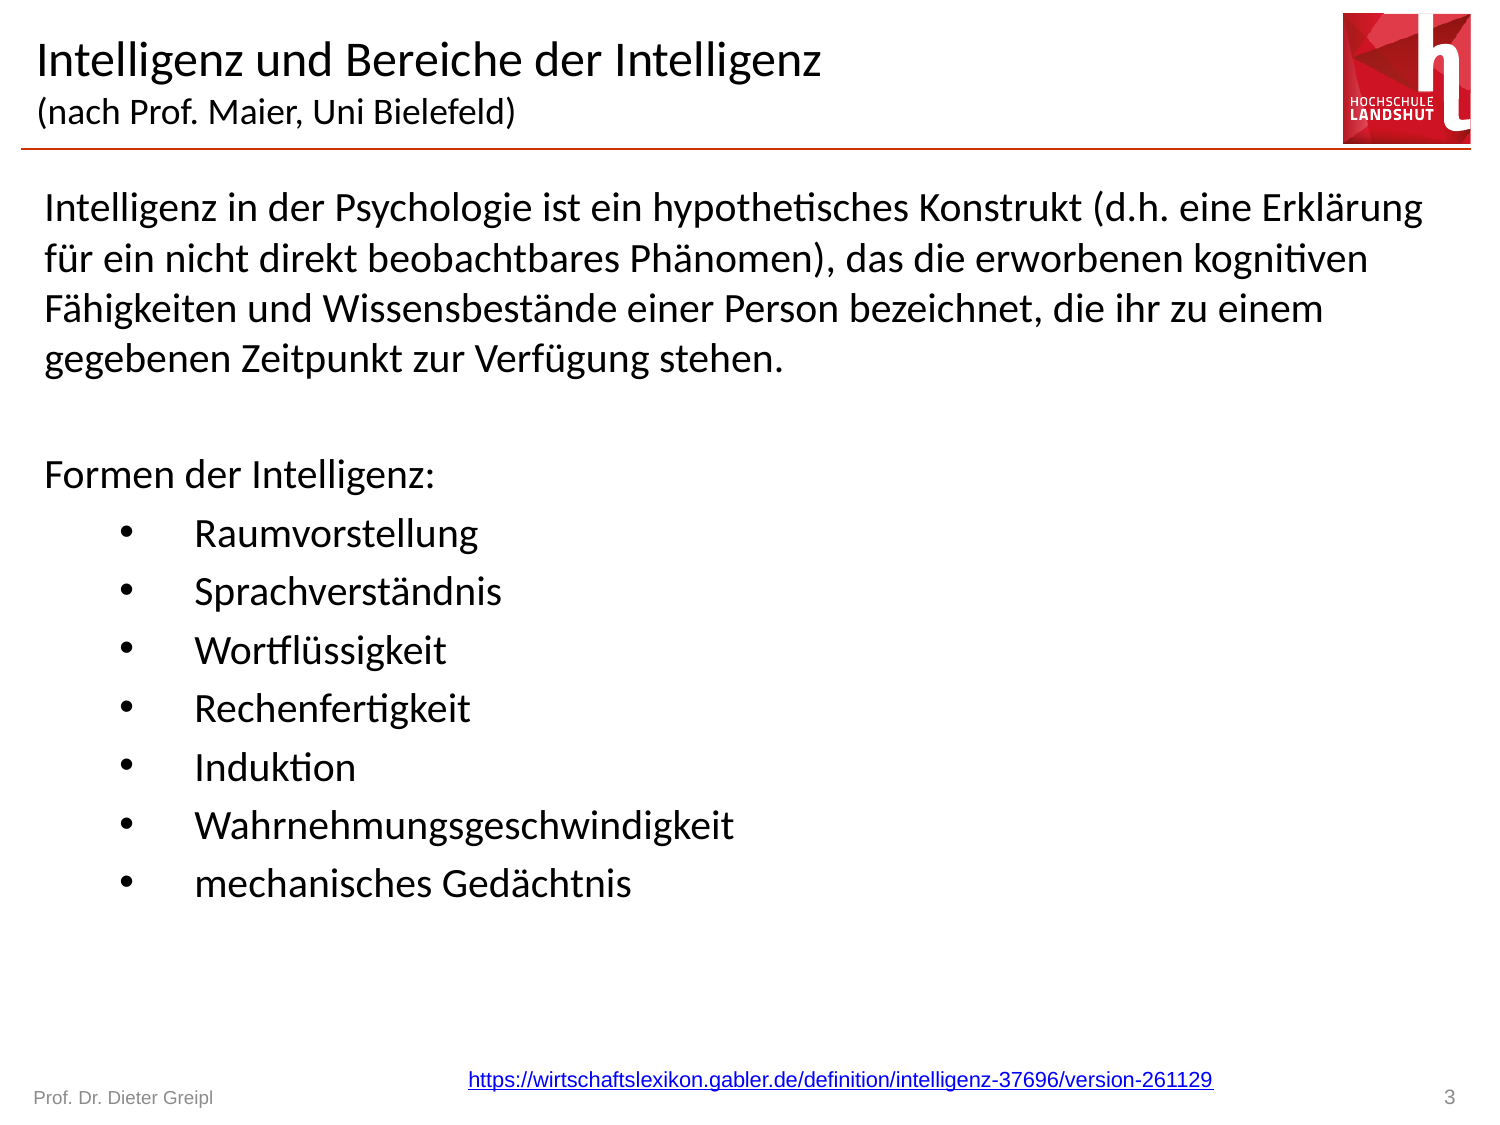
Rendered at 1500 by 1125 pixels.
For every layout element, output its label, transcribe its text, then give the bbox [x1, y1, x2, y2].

footer Prof. Dr. Dieter Greipl [18, 1073, 373, 1122]
slide_number 3 [1120, 1073, 1471, 1119]
title Intelligenz und Bereiche der Intelligenz (nach Prof. Maier, Uni Bielefeld) [21, 9, 1344, 149]
text_box https://wirtschaftslexikon.gabler.de/definition/intelligenz-37696/version-261129 [453, 1058, 1229, 1100]
subtitle Intelligenz in der Psychologie ist ein hypothetisches Konstrukt (d.h. eine Erklärung für ein nicht direkt beobachtbares Phänomen), das die erworbenen kognitiven Fähigkeiten und Wissensbestände einer Person bezeichnet, die ihr zu einem gegebenen Zeitpunkt zur Verfügung stehen. Formen der Intelligenz: Raumvorstellung Sprachverständnis Wortflüssigkeit Rechenfertigkeit Induktion Wahrnehmungsgeschwindigkeit mechanisches Gedächtnis [29, 172, 1471, 976]
